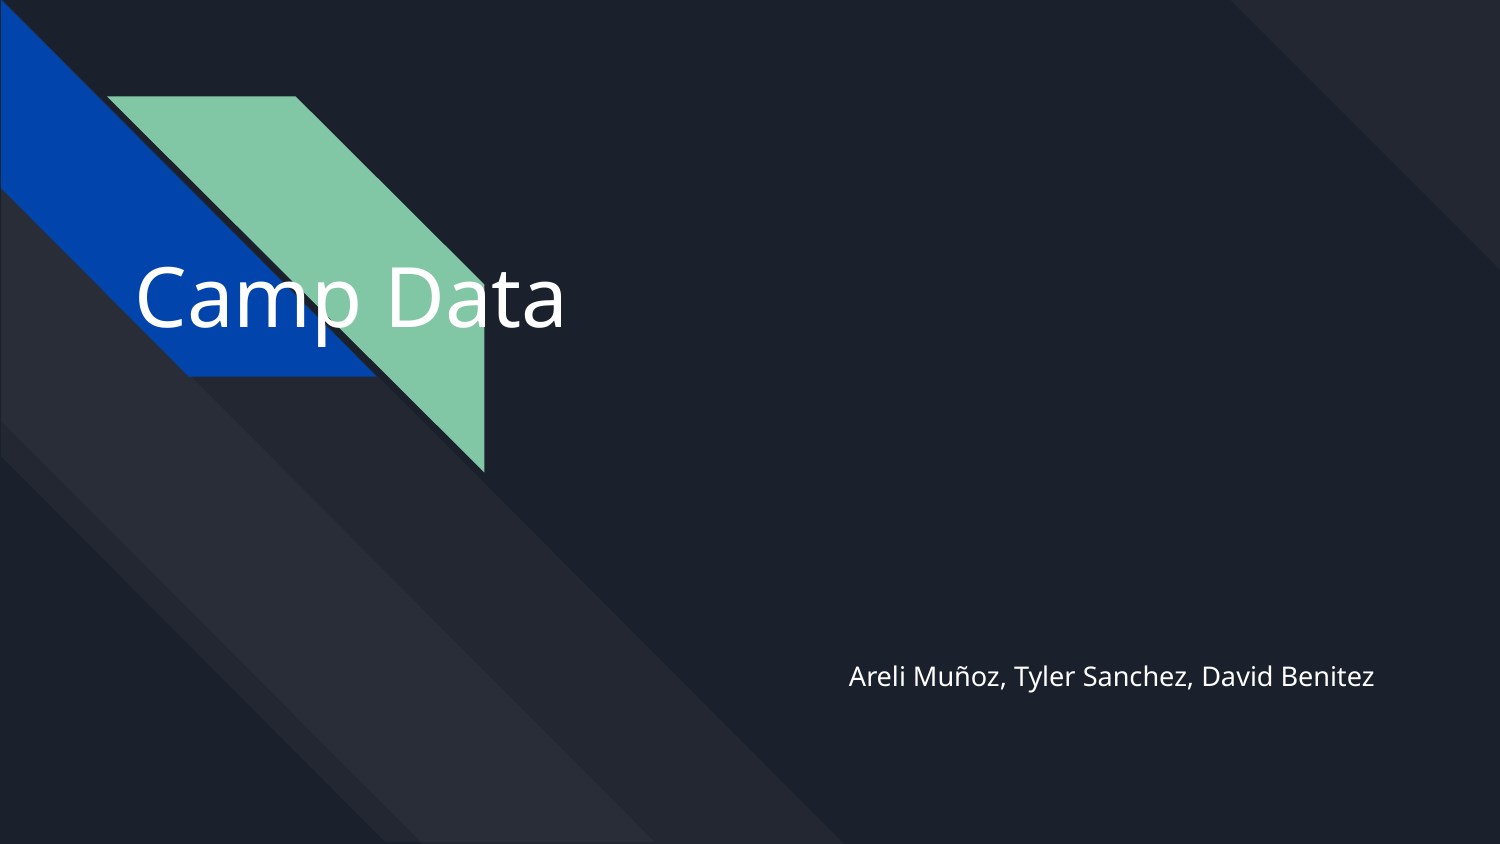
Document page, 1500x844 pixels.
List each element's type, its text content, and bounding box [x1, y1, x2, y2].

subtitle Areli Muñoz, Tyler Sanchez, David Benitez [833, 643, 1404, 727]
title Camp Data [119, 229, 1381, 503]
